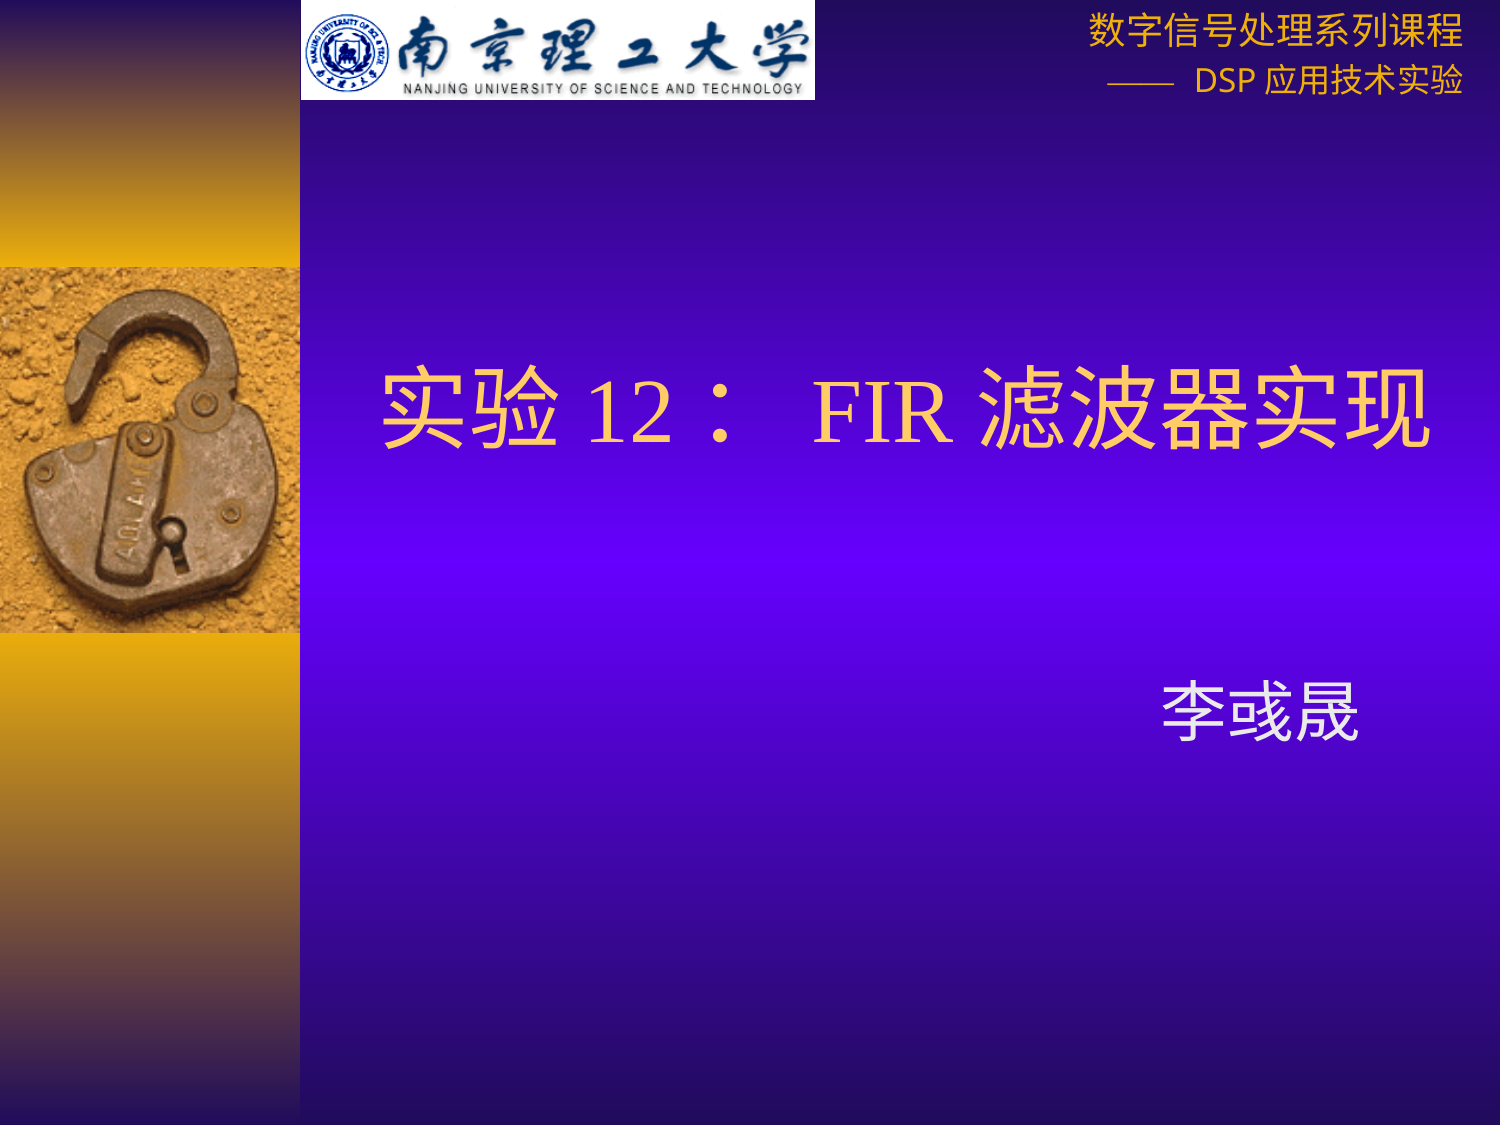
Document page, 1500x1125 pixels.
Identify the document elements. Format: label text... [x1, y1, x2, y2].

title 实验12：FIR滤波器实现 [324, 243, 1488, 569]
picture [393, 0, 815, 100]
subtitle 李彧晟 [432, 662, 1376, 950]
picture [0, 267, 300, 633]
